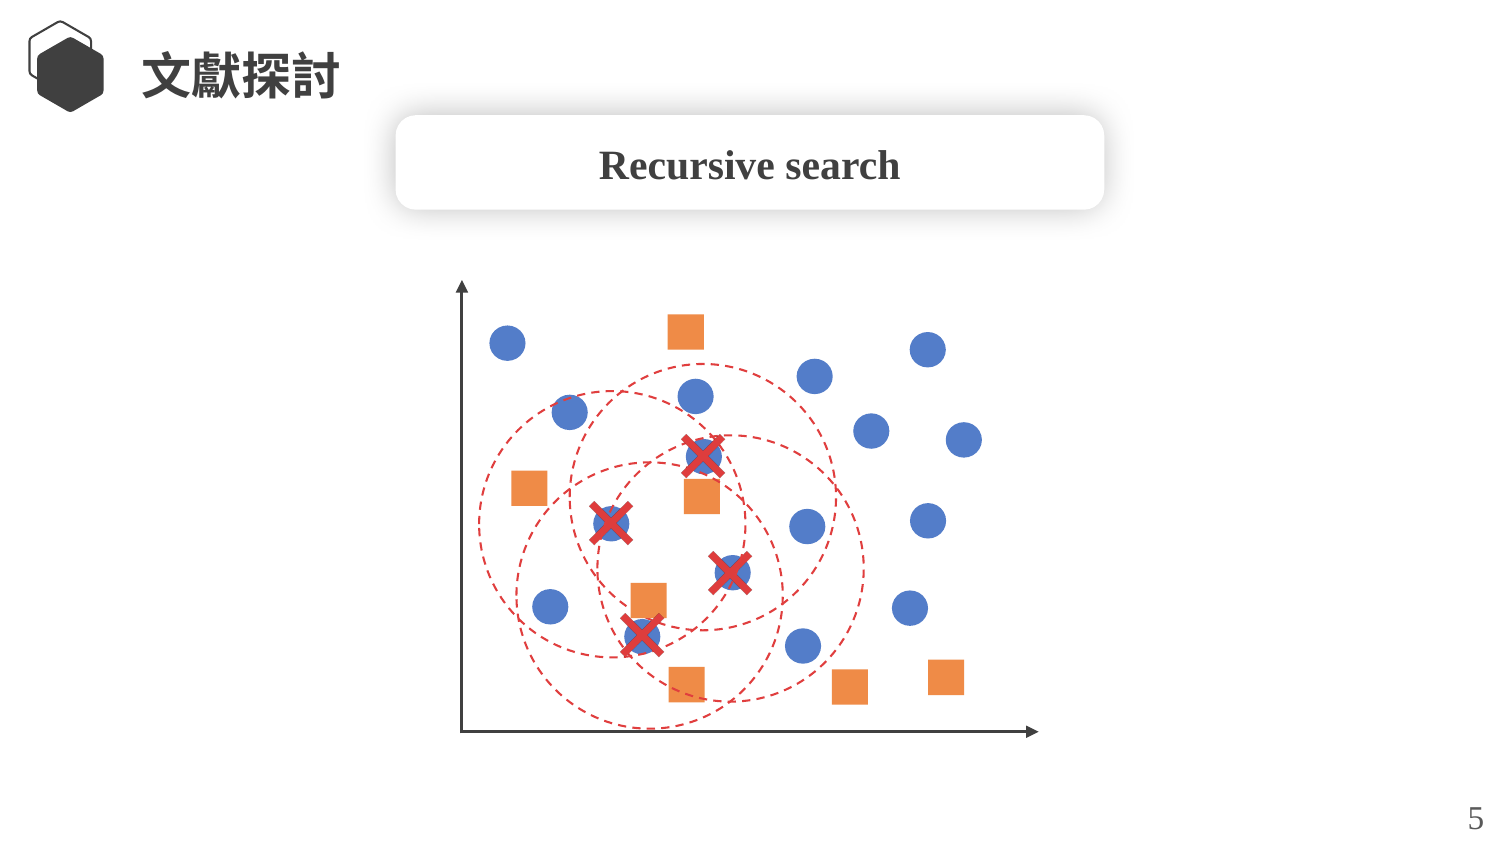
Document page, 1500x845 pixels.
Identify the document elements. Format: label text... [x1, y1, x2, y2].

picture [673, 426, 733, 486]
text_box Recursive search [395, 115, 1105, 210]
picture [612, 605, 672, 665]
text_box 文獻探討 [129, 38, 449, 110]
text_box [461, 280, 1039, 734]
text_box 5 [1452, 788, 1500, 844]
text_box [29, 21, 104, 113]
